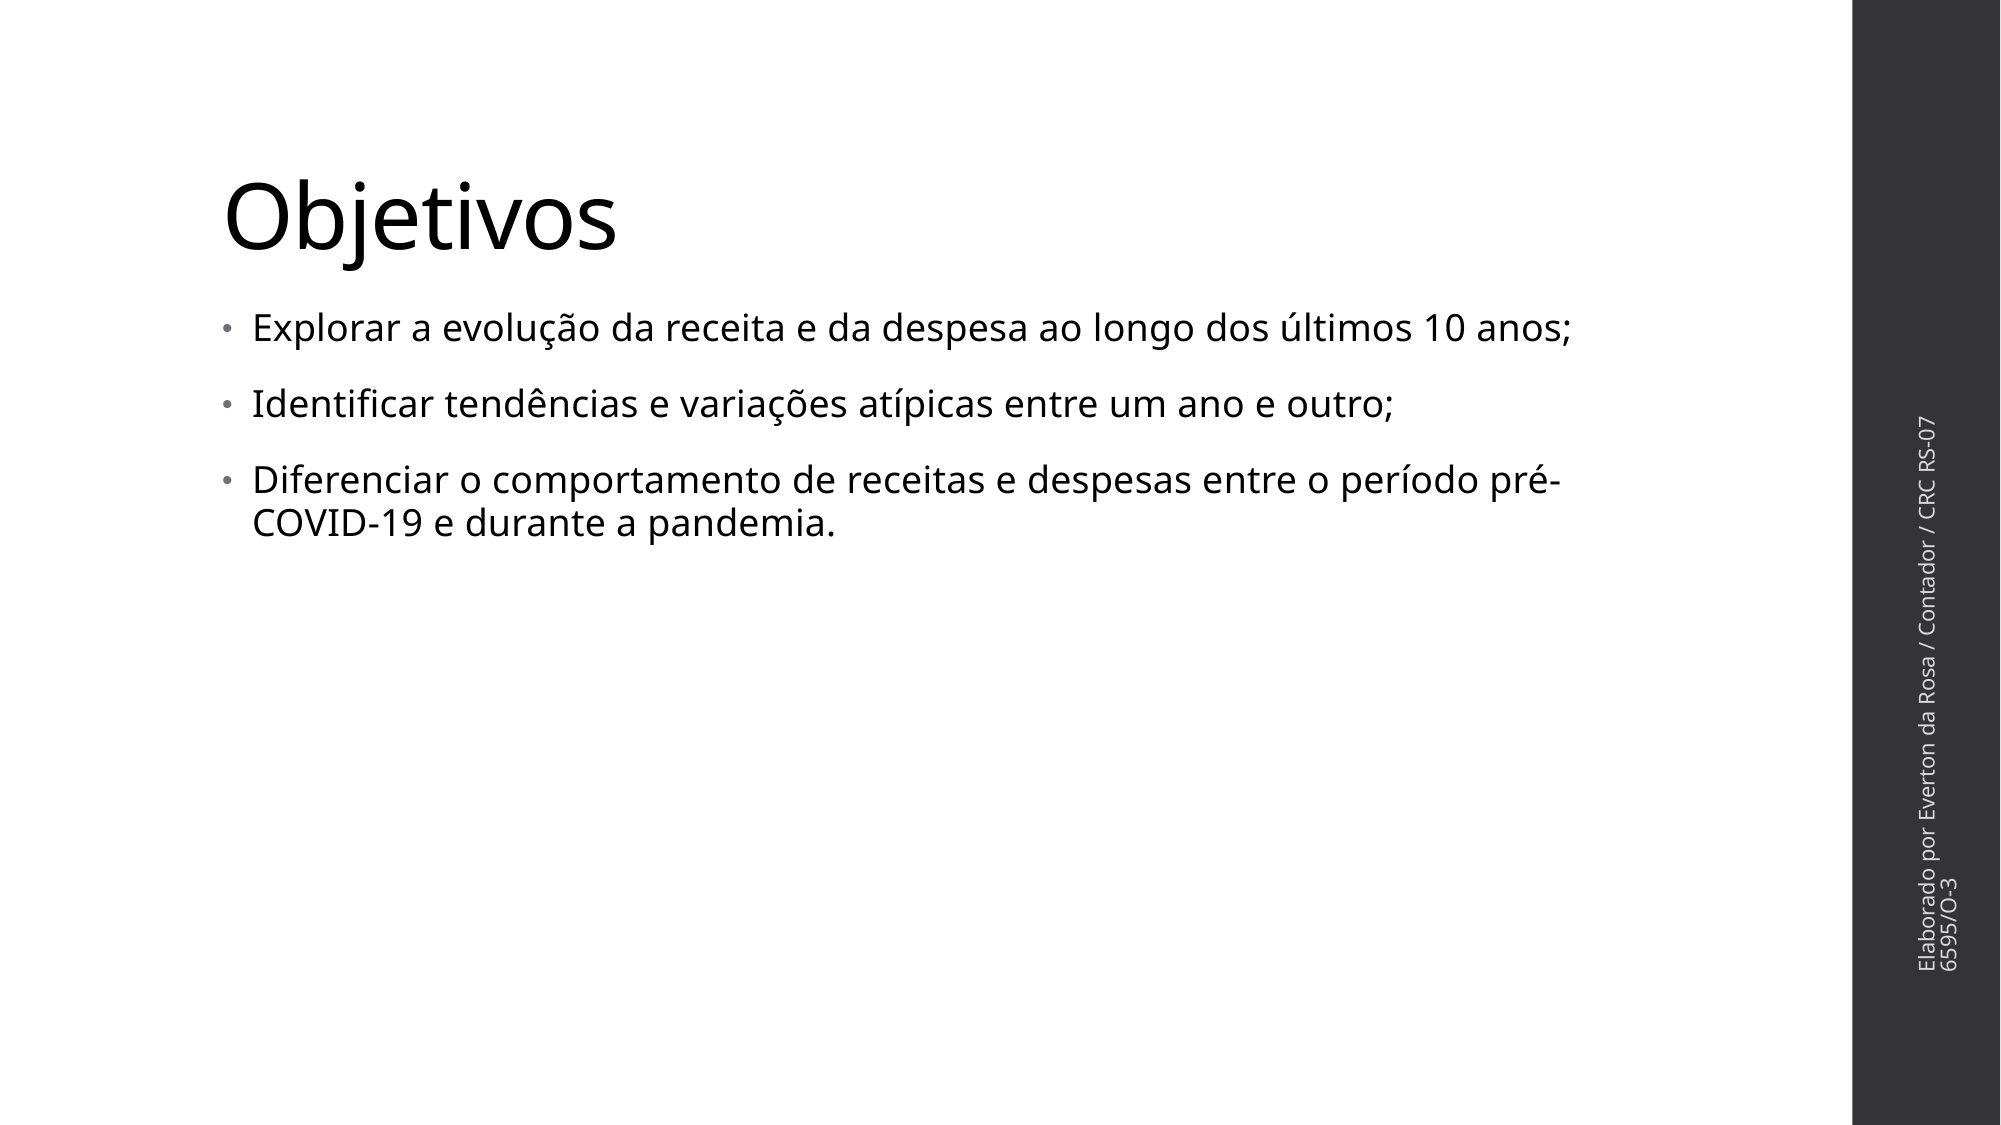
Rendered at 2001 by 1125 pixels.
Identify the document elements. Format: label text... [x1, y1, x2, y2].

title Objetivos [206, 60, 1797, 278]
footer Elaborado por Everton da Rosa / Contador / CRC RS-076595/O-3 [1897, 400, 1958, 988]
list Explorar a evolução da receita e da despesa ao longo dos últimos 10 anos; Identificar tendências e variações atípicas entre um ano e outro; Diferenciar o comportamento de receitas e despesas entre o período pré-COVID-19 e durante a pandemia. [206, 299, 1617, 1014]
